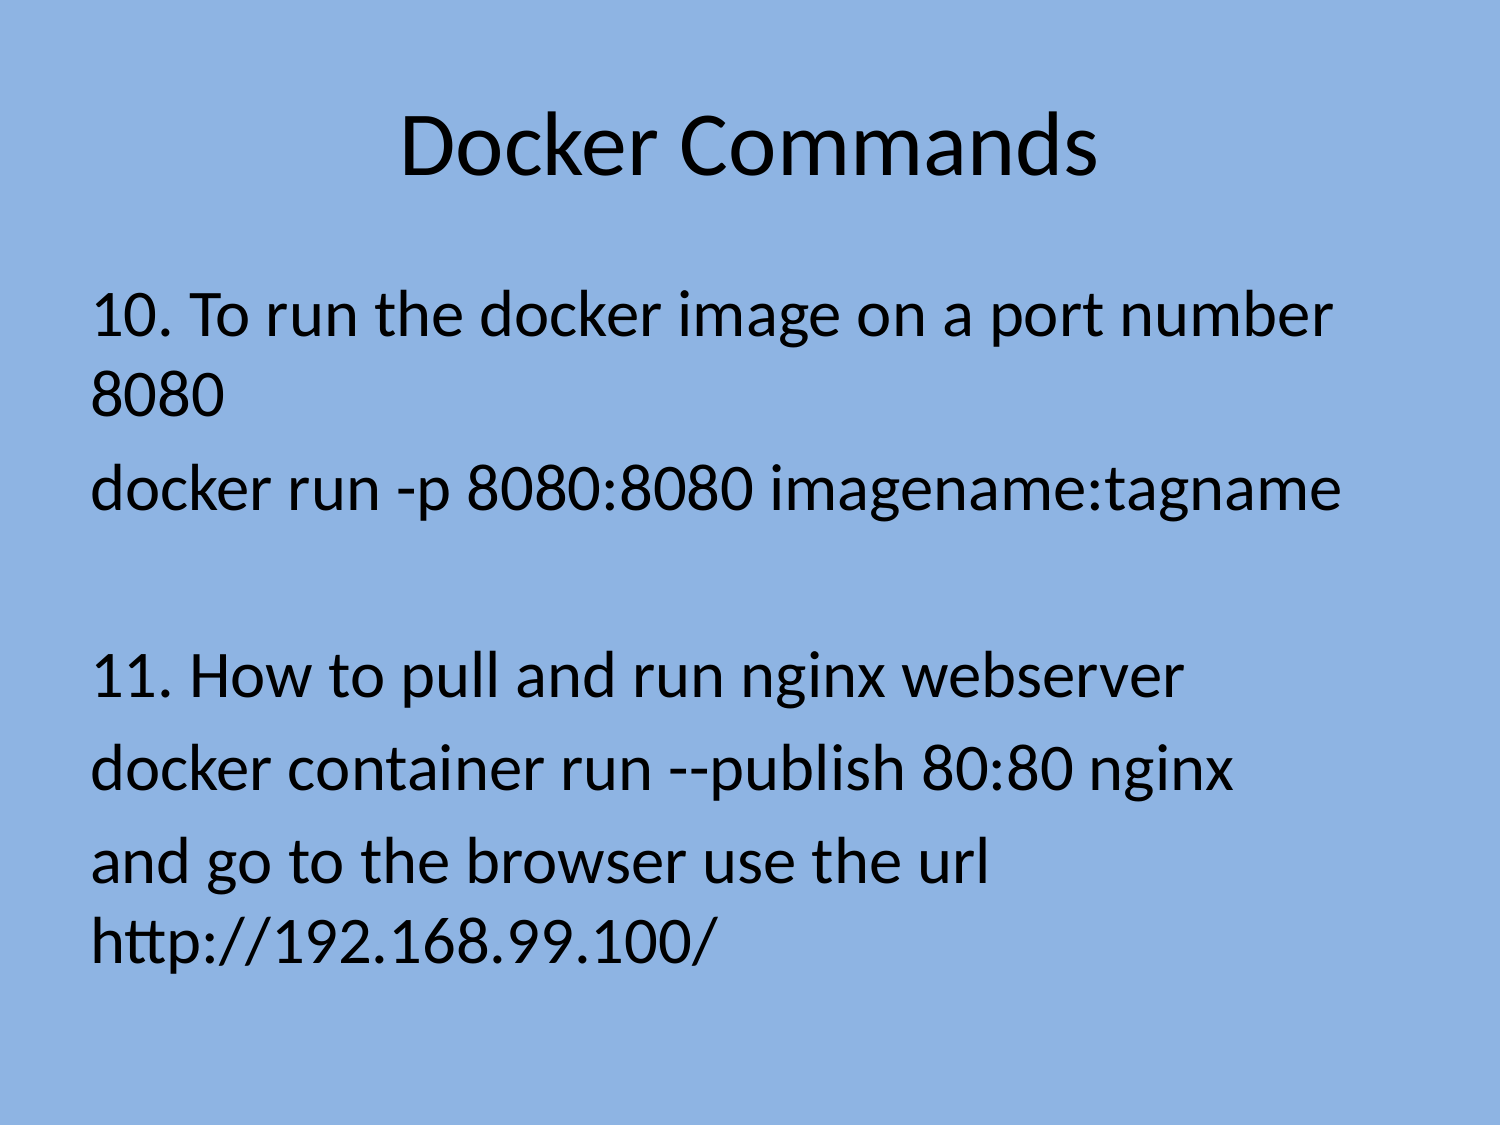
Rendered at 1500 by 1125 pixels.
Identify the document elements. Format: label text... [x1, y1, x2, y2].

list 10. To run the docker image on a port number 8080 docker run -p 8080:8080 imagename:tagname 11. How to pull and run nginx webserver docker container run --publish 80:80 nginx and go to the browser use the url http://192.168.99.100/ [75, 262, 1425, 1005]
title Docker Commands [75, 45, 1425, 233]
